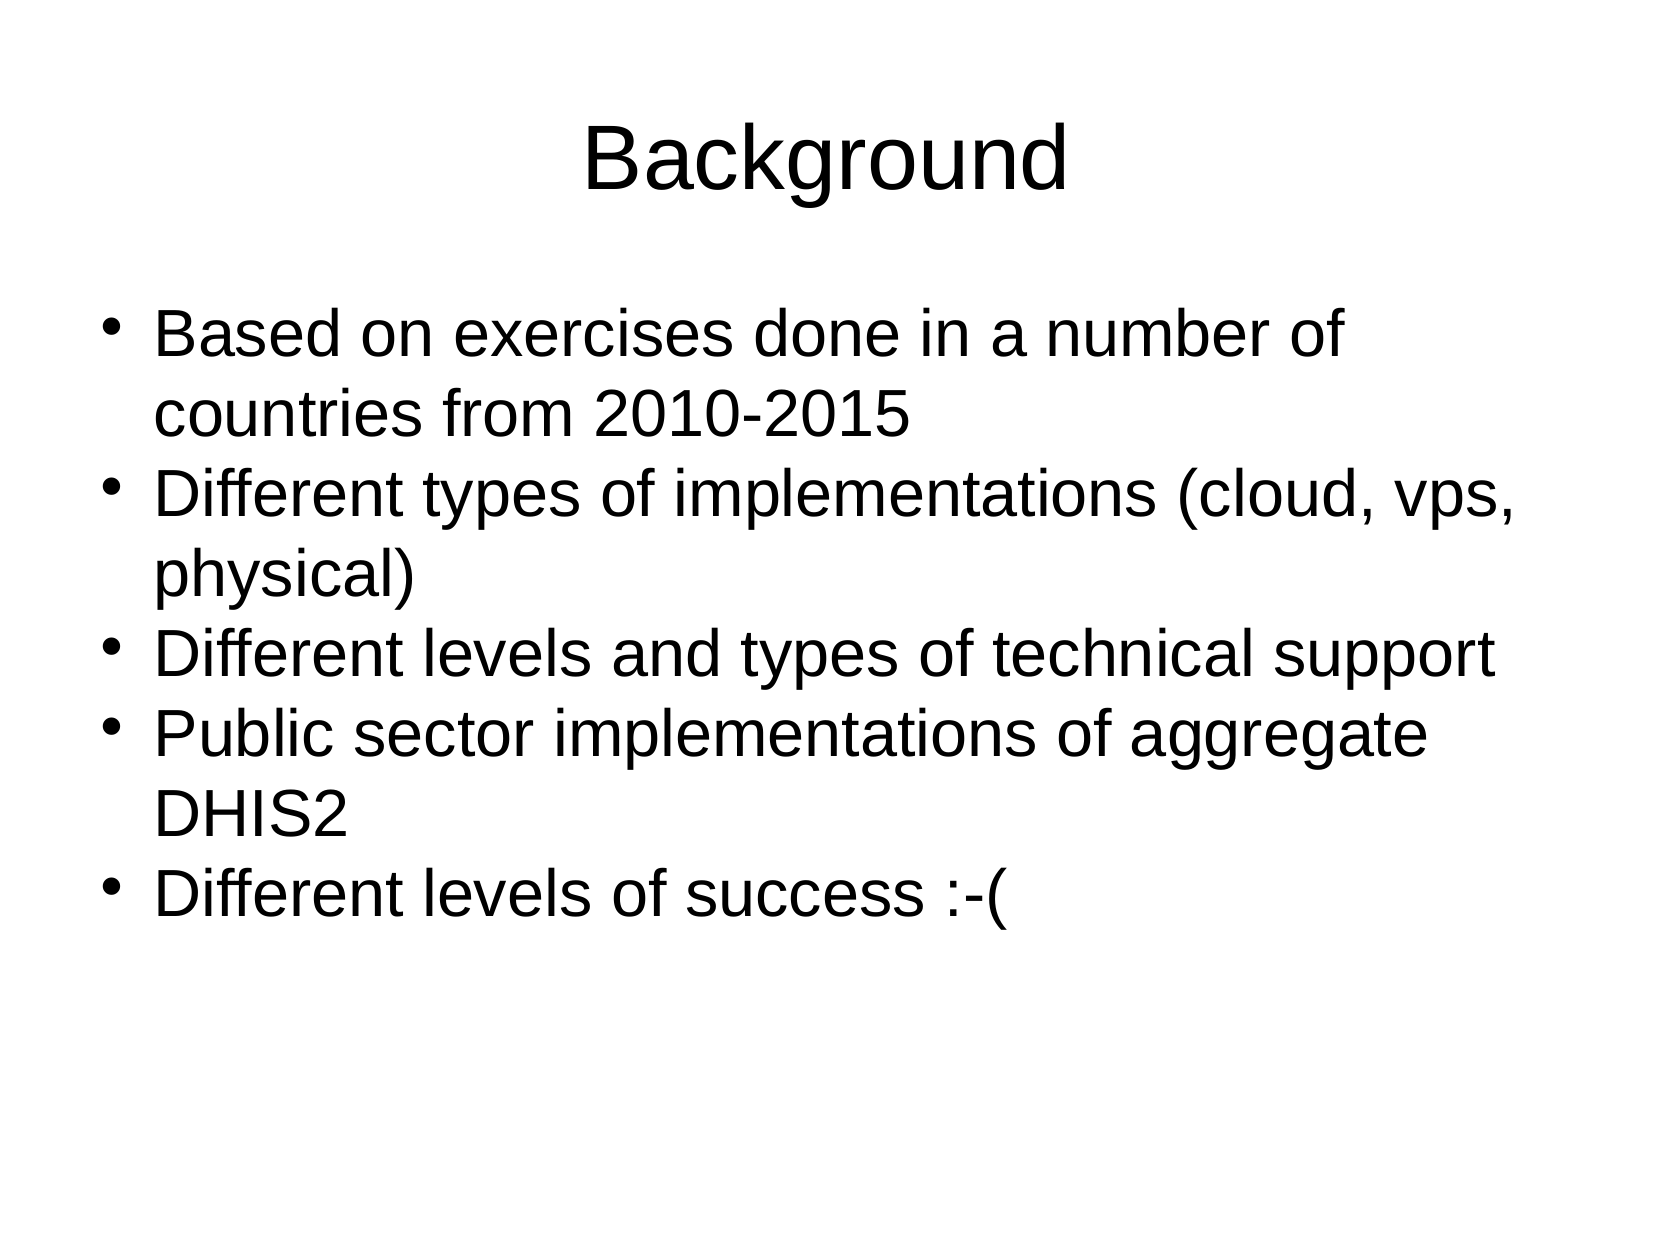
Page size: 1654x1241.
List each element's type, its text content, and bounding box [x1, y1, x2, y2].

text_box Based on exercises done in a number of countries from 2010-2015 Different types of implementations (cloud, vps, physical) Different levels and types of technical support Public sector implementations of aggregate DHIS2 Different levels of success :-( [82, 290, 1571, 1010]
text_box Background [82, 49, 1571, 257]
